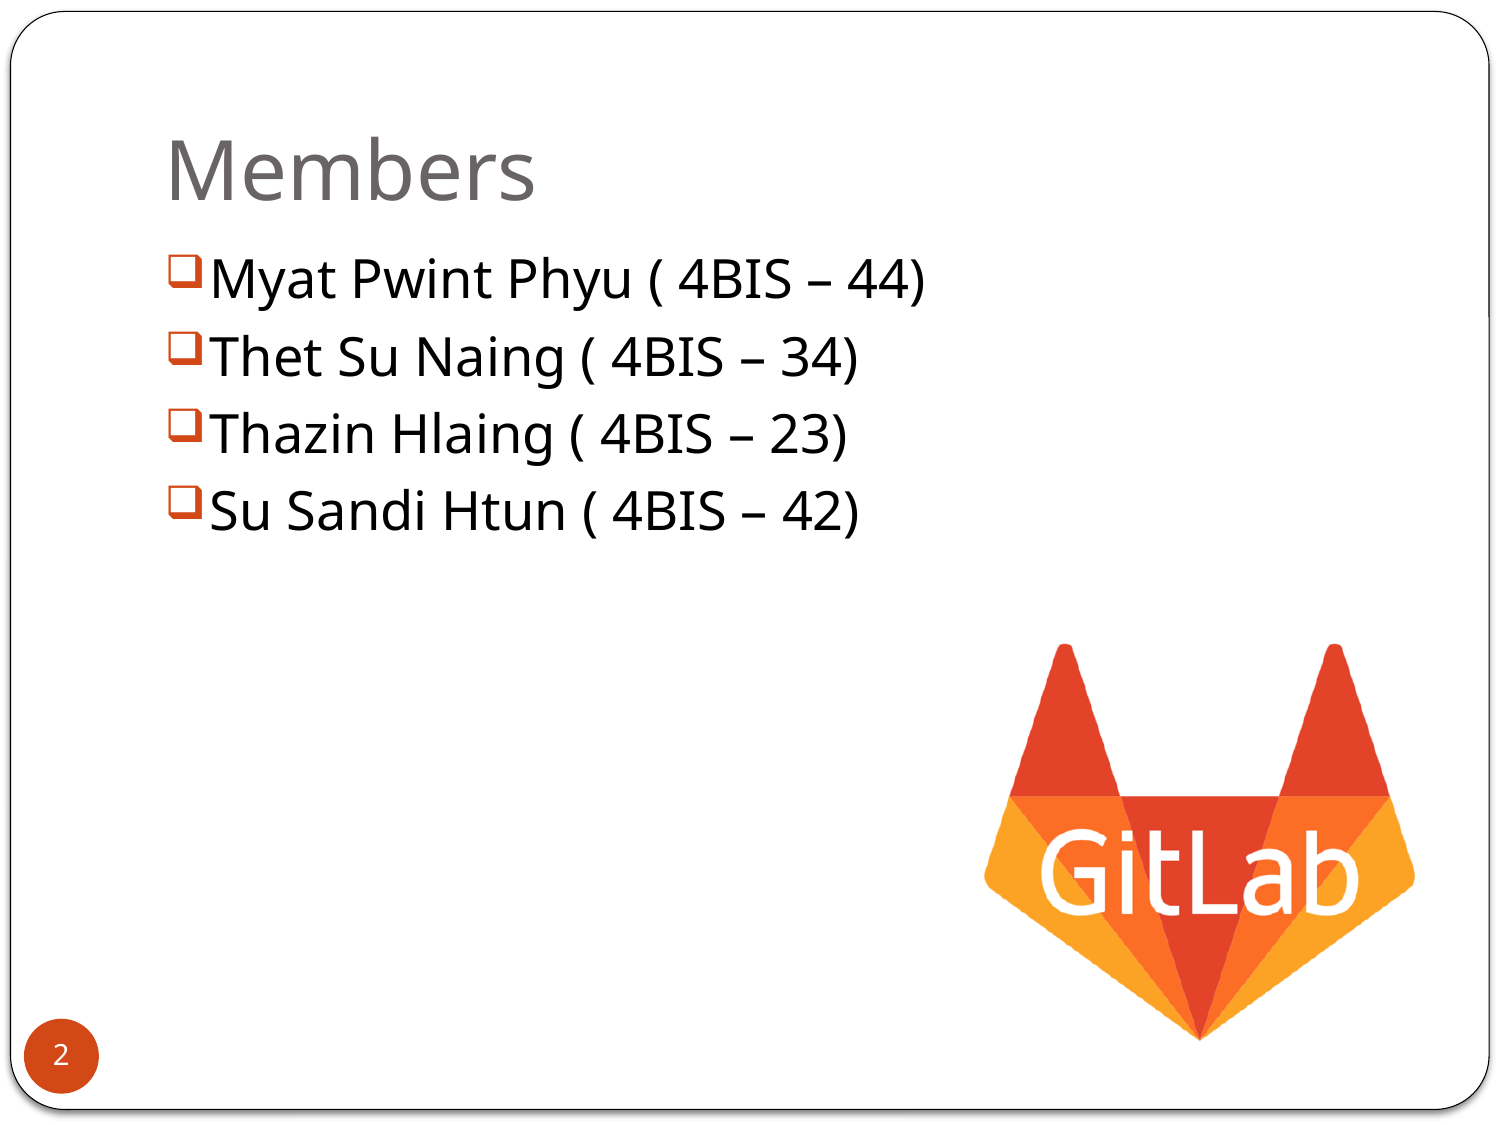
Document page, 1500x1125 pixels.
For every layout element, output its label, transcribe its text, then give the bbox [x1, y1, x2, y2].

slide_number 2 [23, 1018, 99, 1094]
title Members [150, 45, 1425, 233]
list Myat Pwint Phyu ( 4BIS – 44) Thet Su Naing ( 4BIS – 34) Thazin Hlaing ( 4BIS – 23) Su Sandi Htun ( 4BIS – 42) [150, 237, 1425, 988]
picture [949, 612, 1453, 1063]
